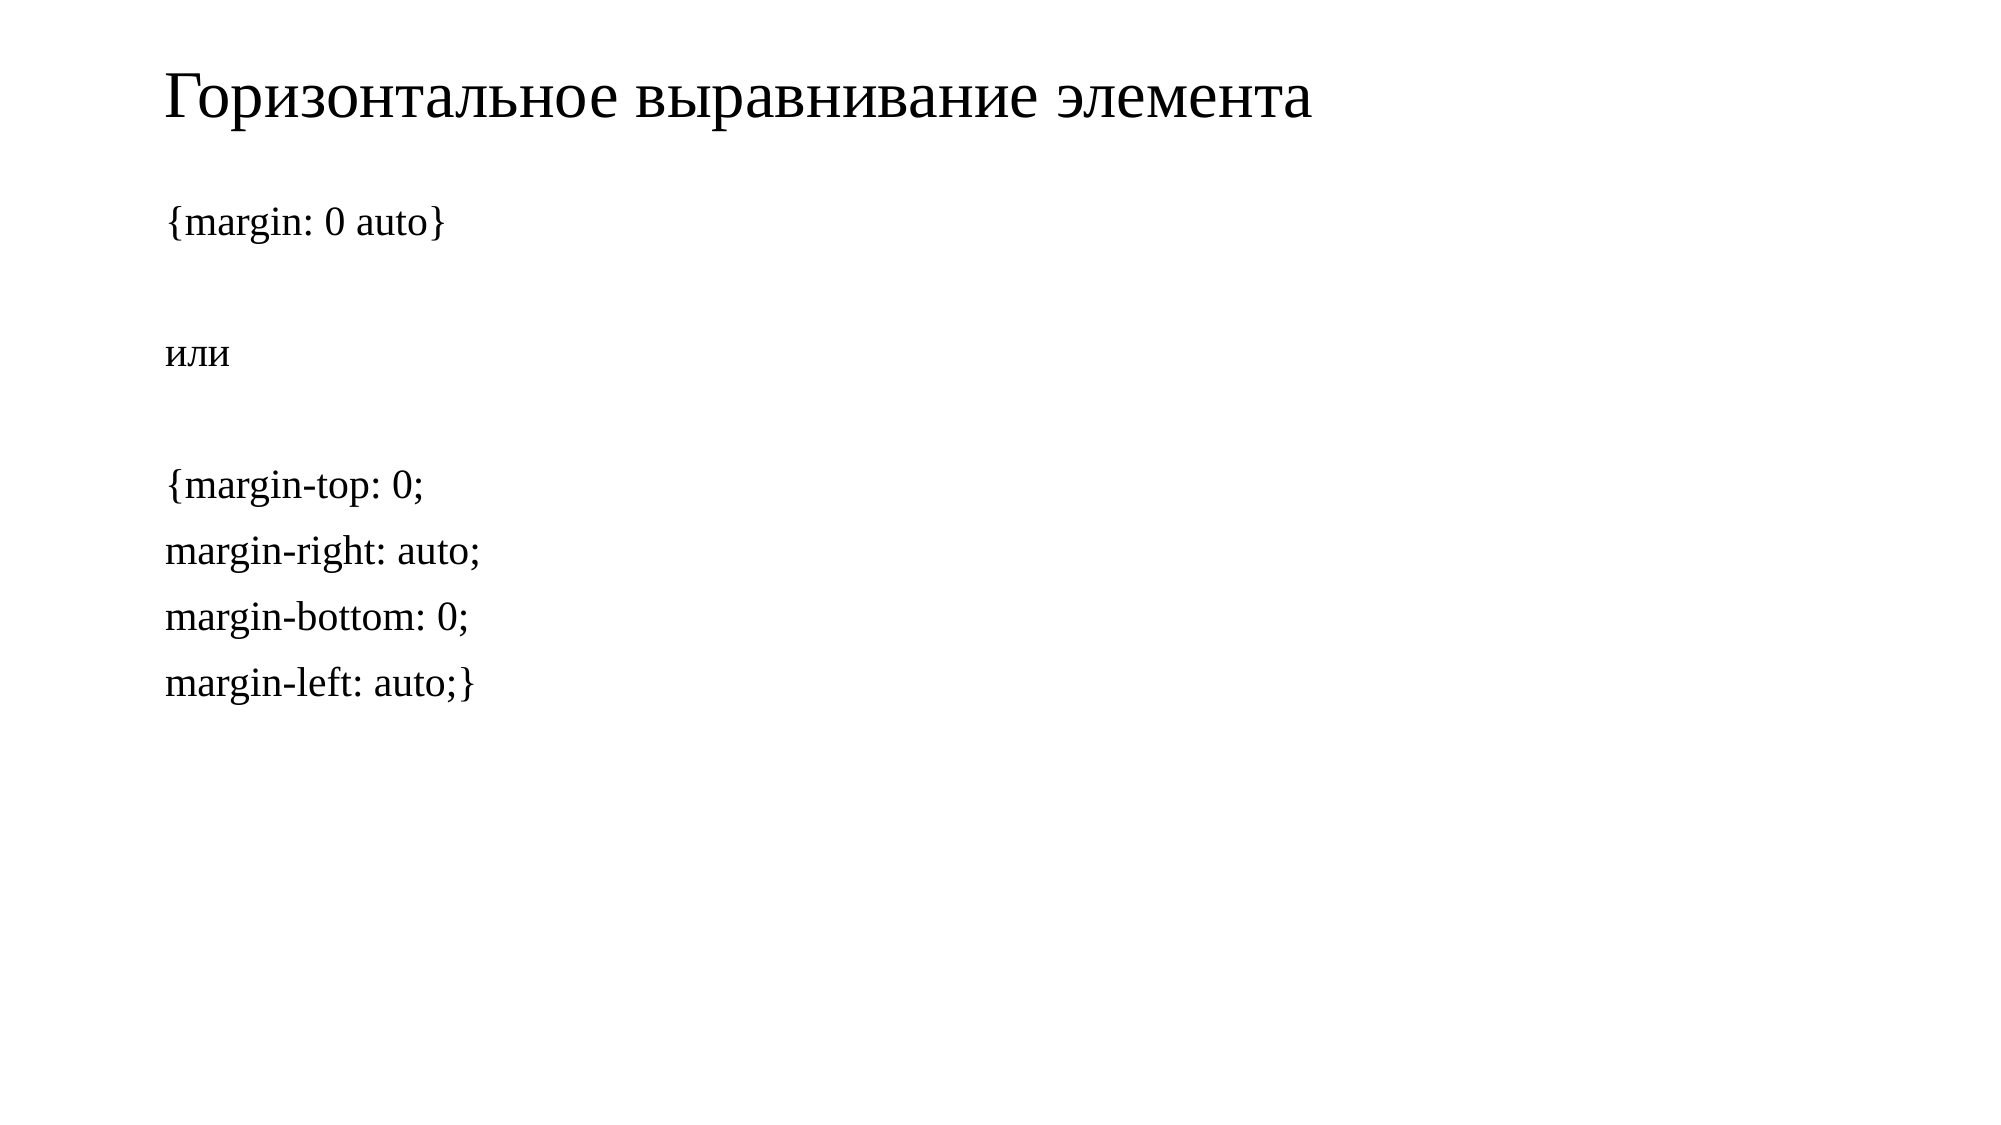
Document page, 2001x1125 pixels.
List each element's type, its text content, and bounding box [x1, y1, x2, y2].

list {margin: 0 auto} или {margin-top: 0; margin-right: auto; margin-bottom: 0; margin-left: auto;} [150, 191, 1851, 999]
title Горизонтальное выравнивание элемента [149, 0, 1851, 192]
